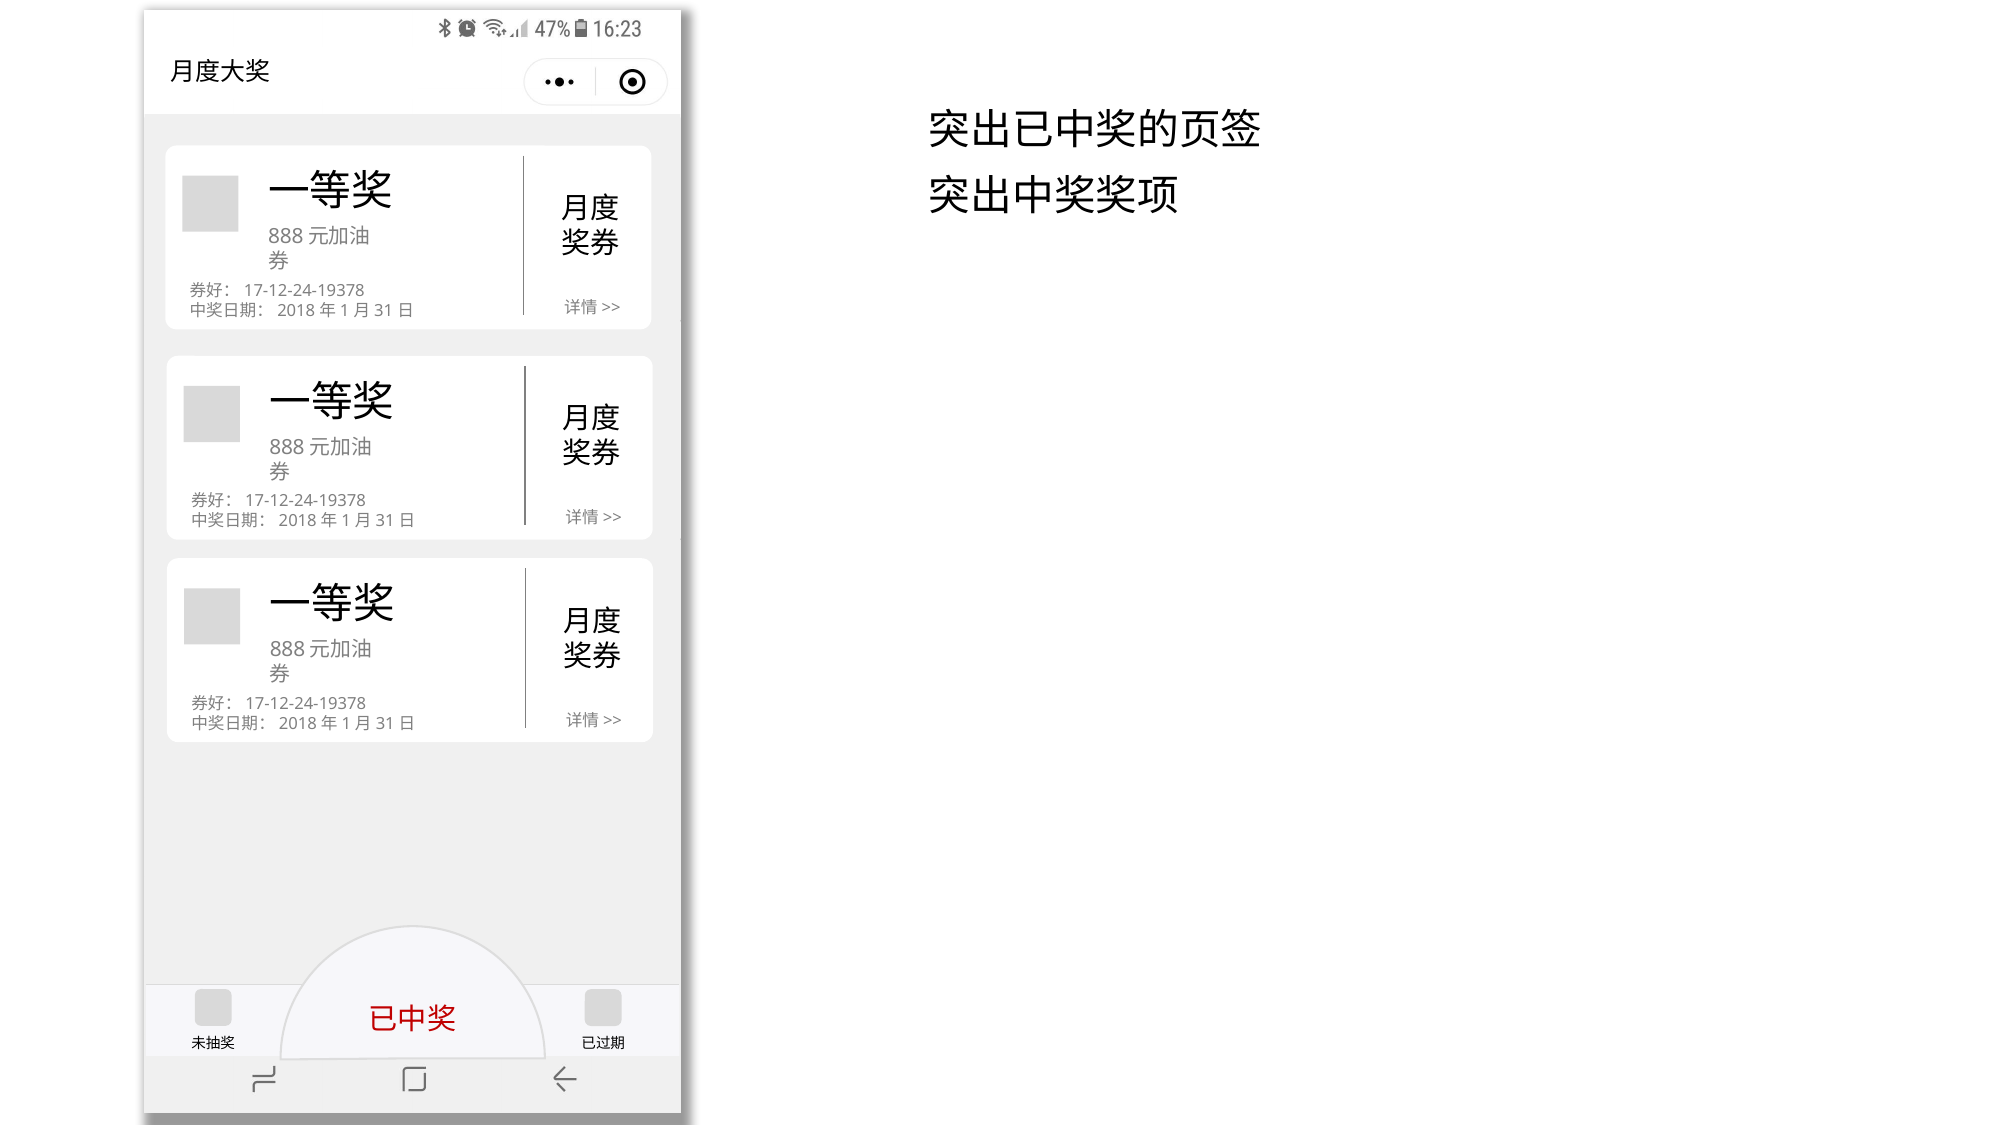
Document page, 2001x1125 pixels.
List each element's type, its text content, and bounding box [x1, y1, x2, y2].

list 突出已中奖的页签 突出中奖奖项 [914, 101, 1846, 1086]
picture [545, 1050, 681, 1113]
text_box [165, 145, 660, 330]
title 月度大奖 [155, 44, 537, 102]
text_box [173, 988, 253, 1059]
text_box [545, 984, 680, 1057]
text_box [145, 984, 280, 1057]
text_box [166, 355, 662, 540]
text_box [563, 989, 643, 1059]
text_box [280, 926, 545, 1125]
picture [144, 10, 681, 114]
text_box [166, 558, 662, 743]
picture [144, 1050, 280, 1113]
